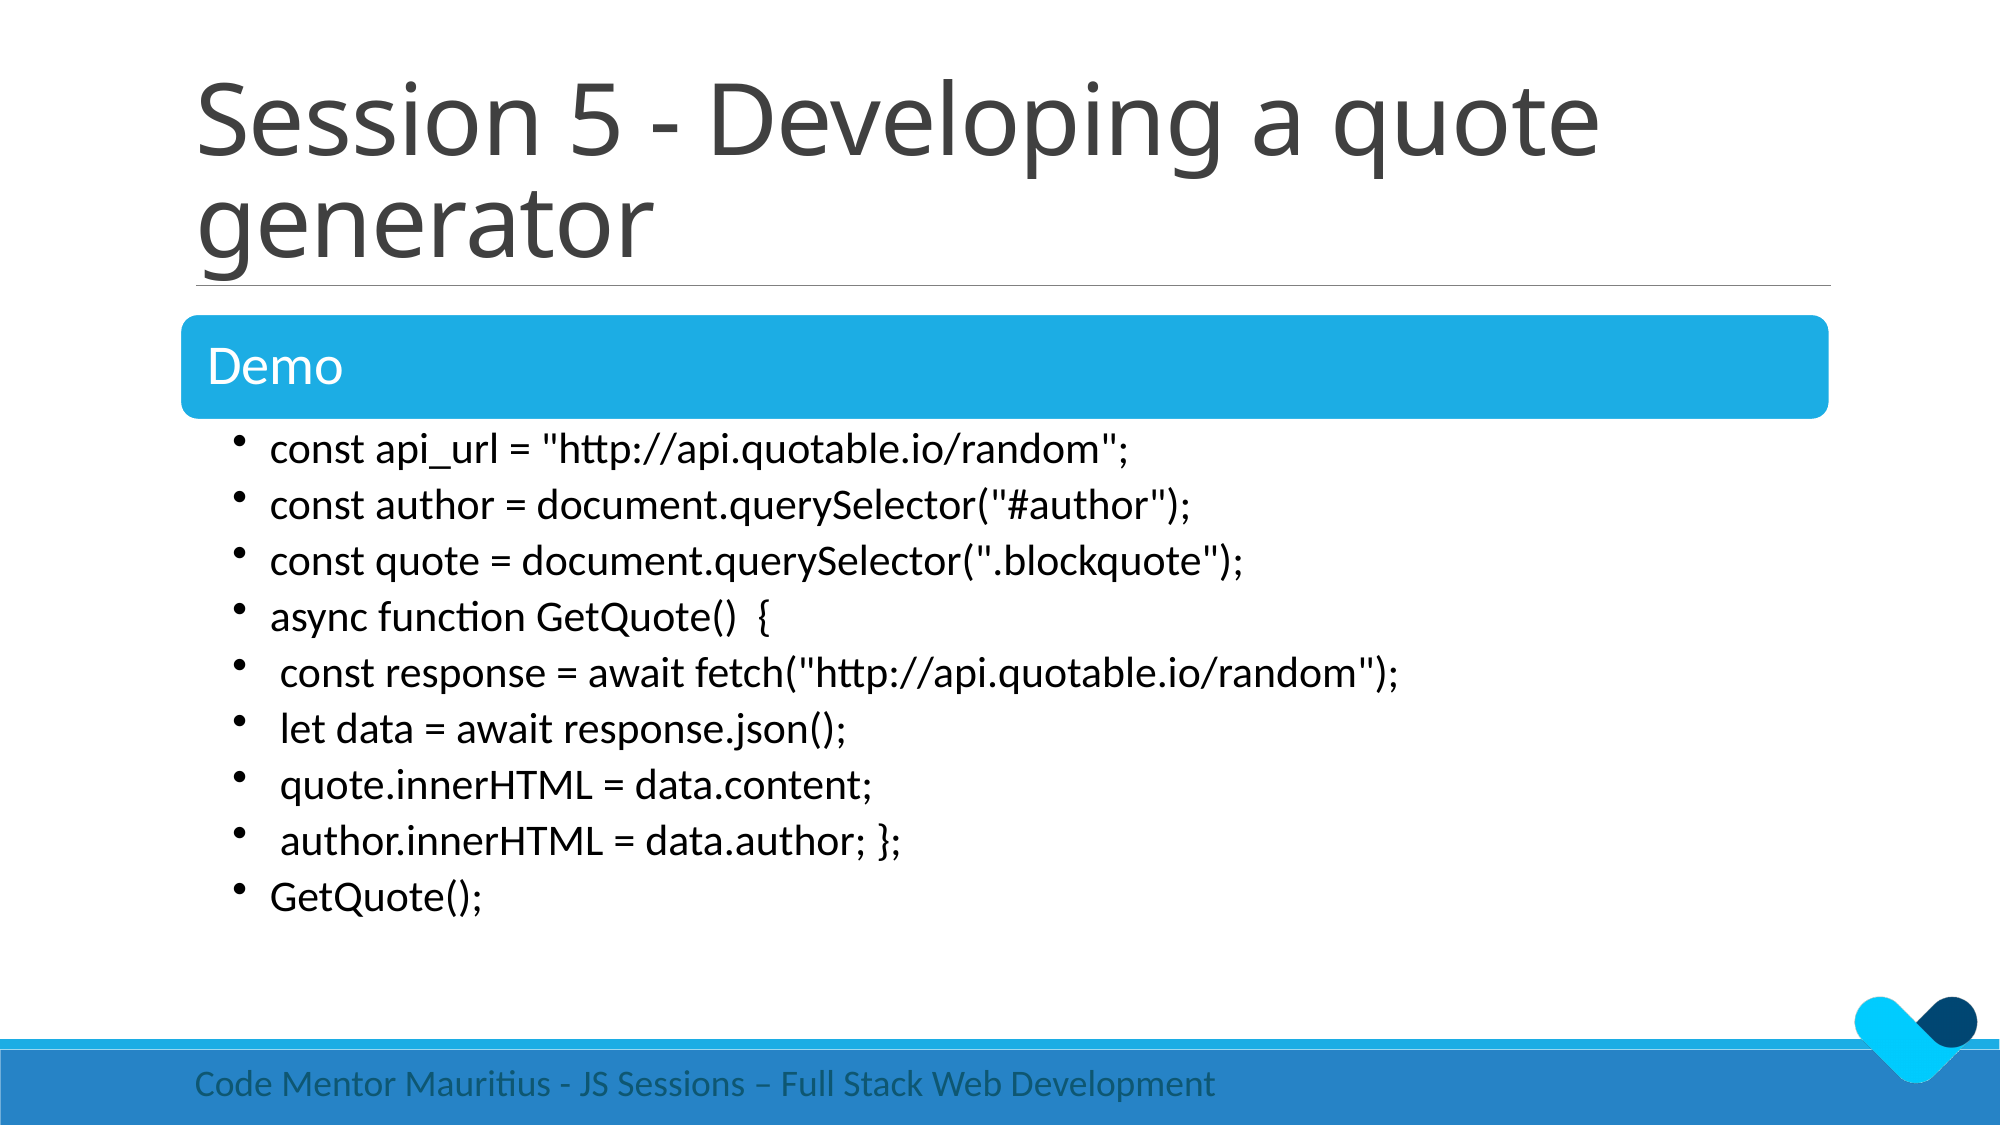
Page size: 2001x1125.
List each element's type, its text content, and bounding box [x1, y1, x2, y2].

title Session 5 - Developing a quote generator [180, 47, 1830, 285]
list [179, 302, 1831, 964]
picture [1794, 917, 2000, 1125]
text_box Code Mentor Mauritius - JS Sessions – Full Stack Web Development [180, 1051, 1348, 1112]
